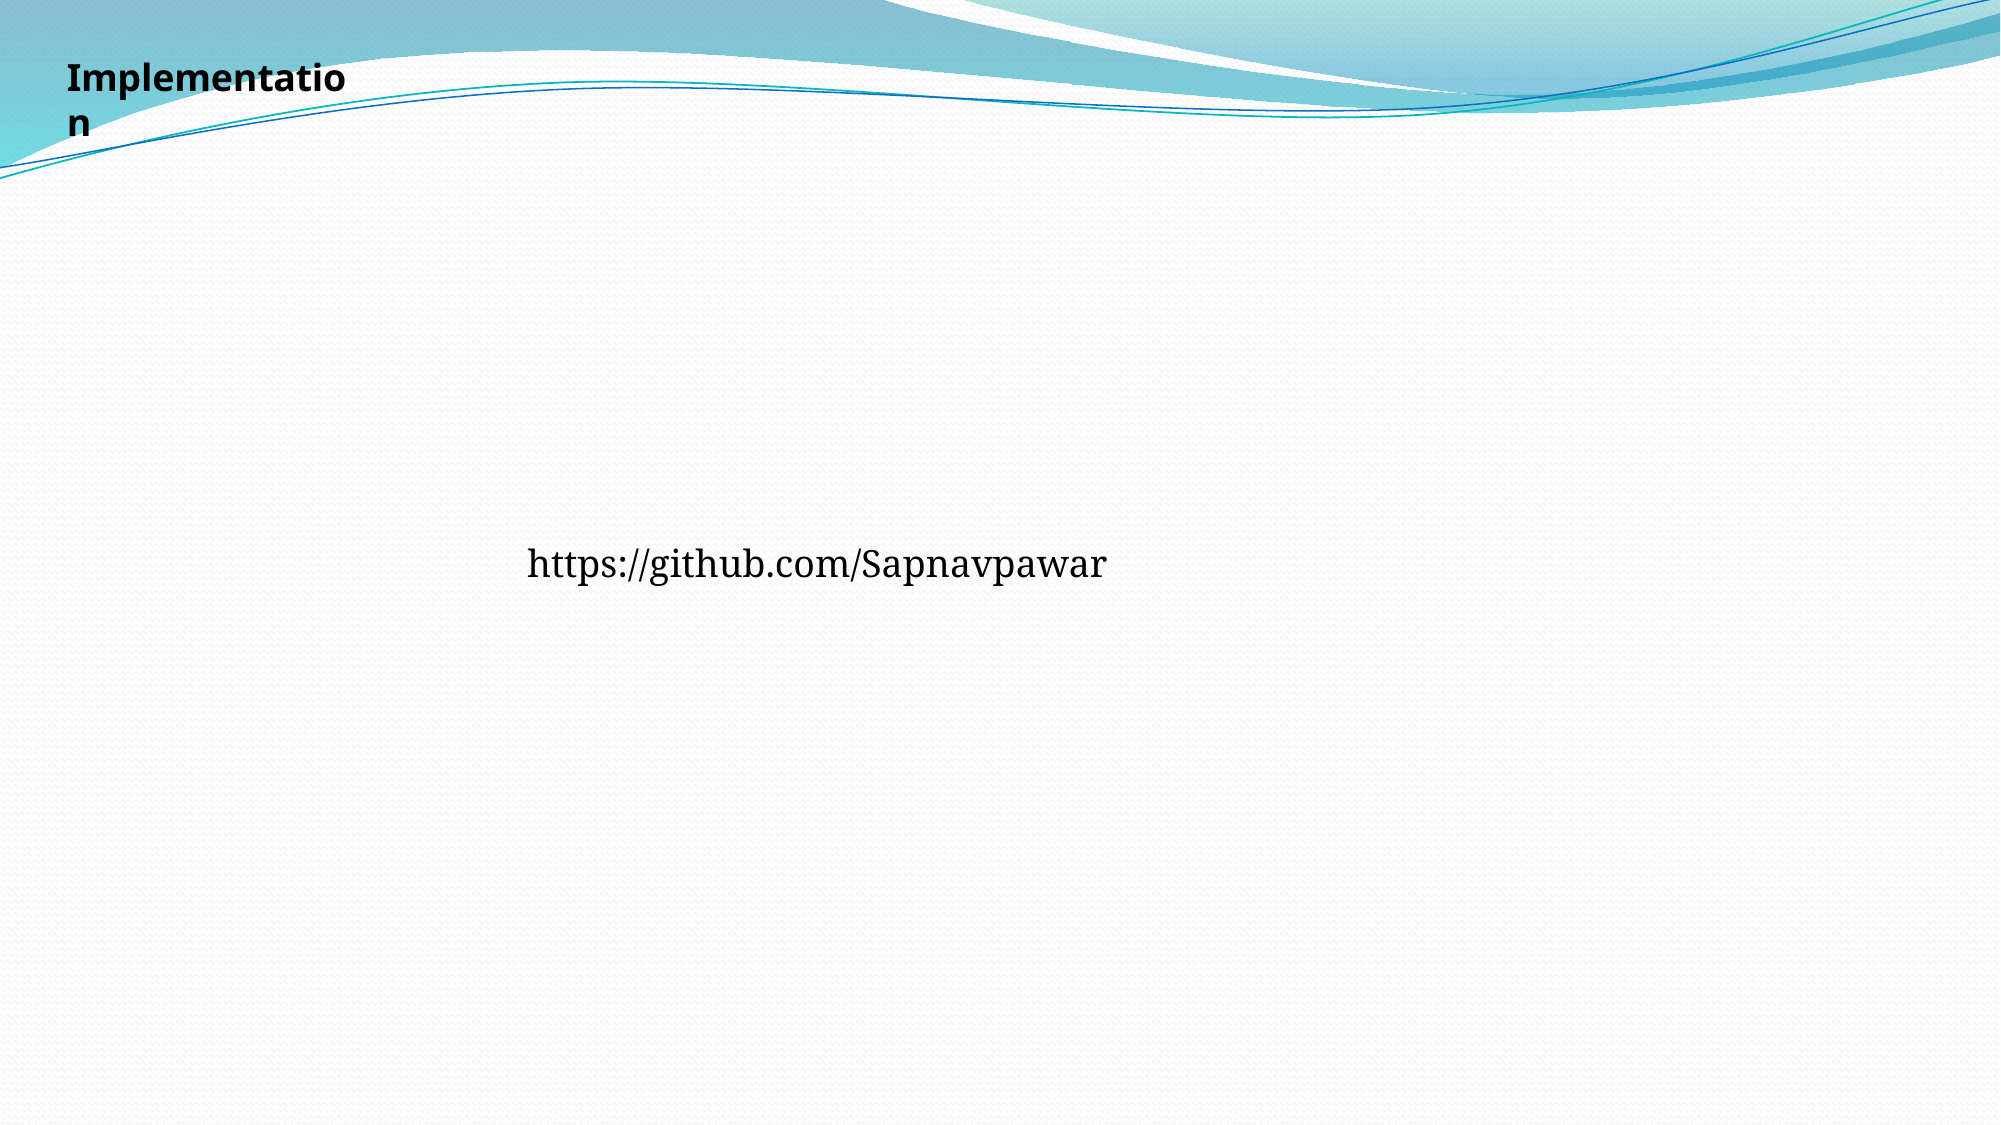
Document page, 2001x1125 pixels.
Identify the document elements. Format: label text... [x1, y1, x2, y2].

text_box Implementation [64, 51, 354, 144]
text_box https://github.com/Sapnavpawar [512, 532, 1124, 592]
